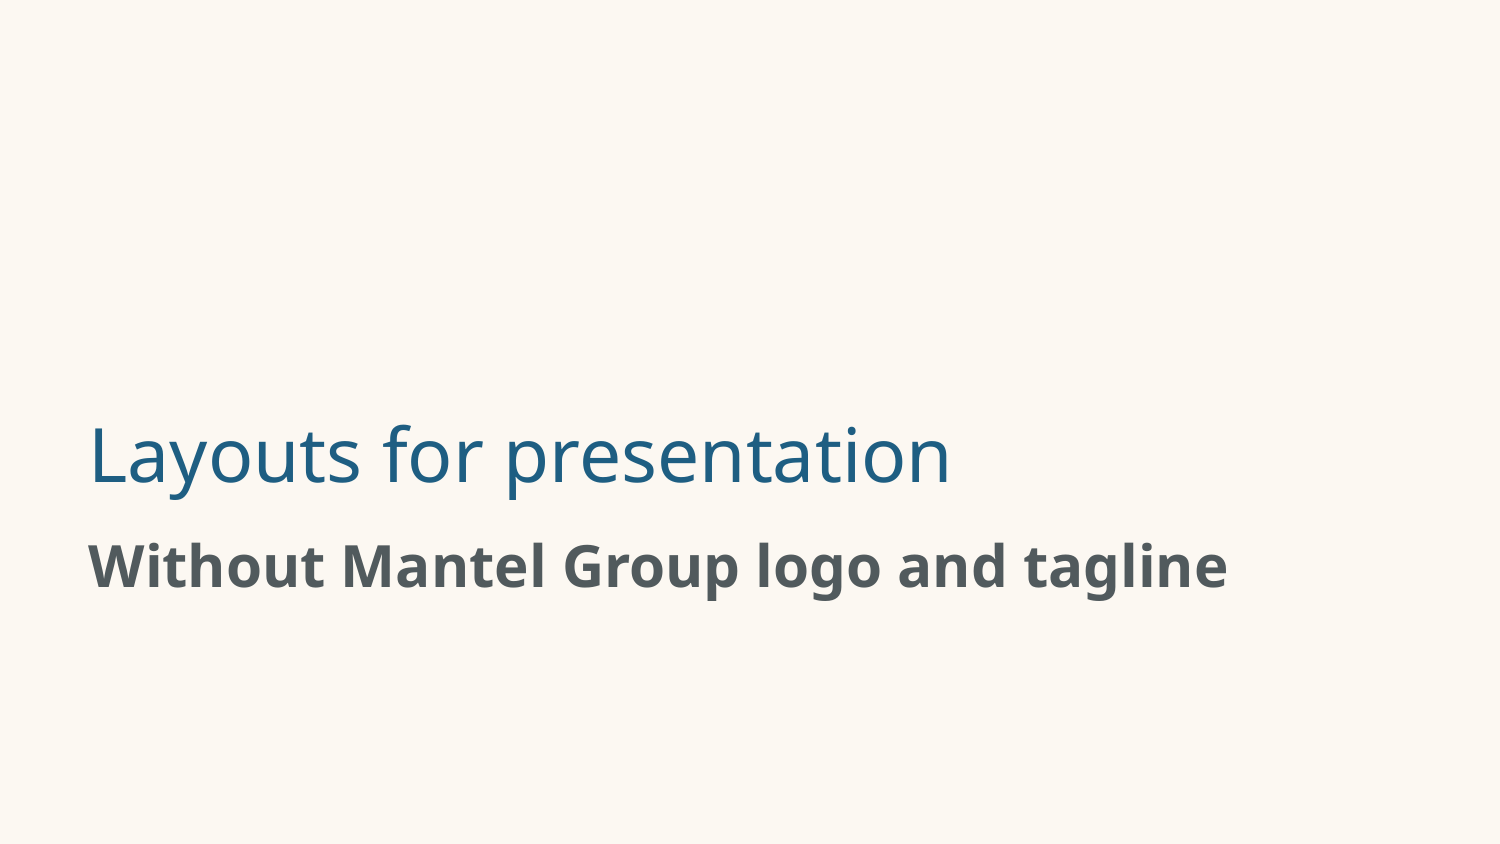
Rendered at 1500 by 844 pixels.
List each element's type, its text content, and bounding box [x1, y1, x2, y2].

title Layouts for presentation [73, 147, 1427, 513]
subtitle Without Mantel Group logo and tagline [73, 513, 1449, 662]
